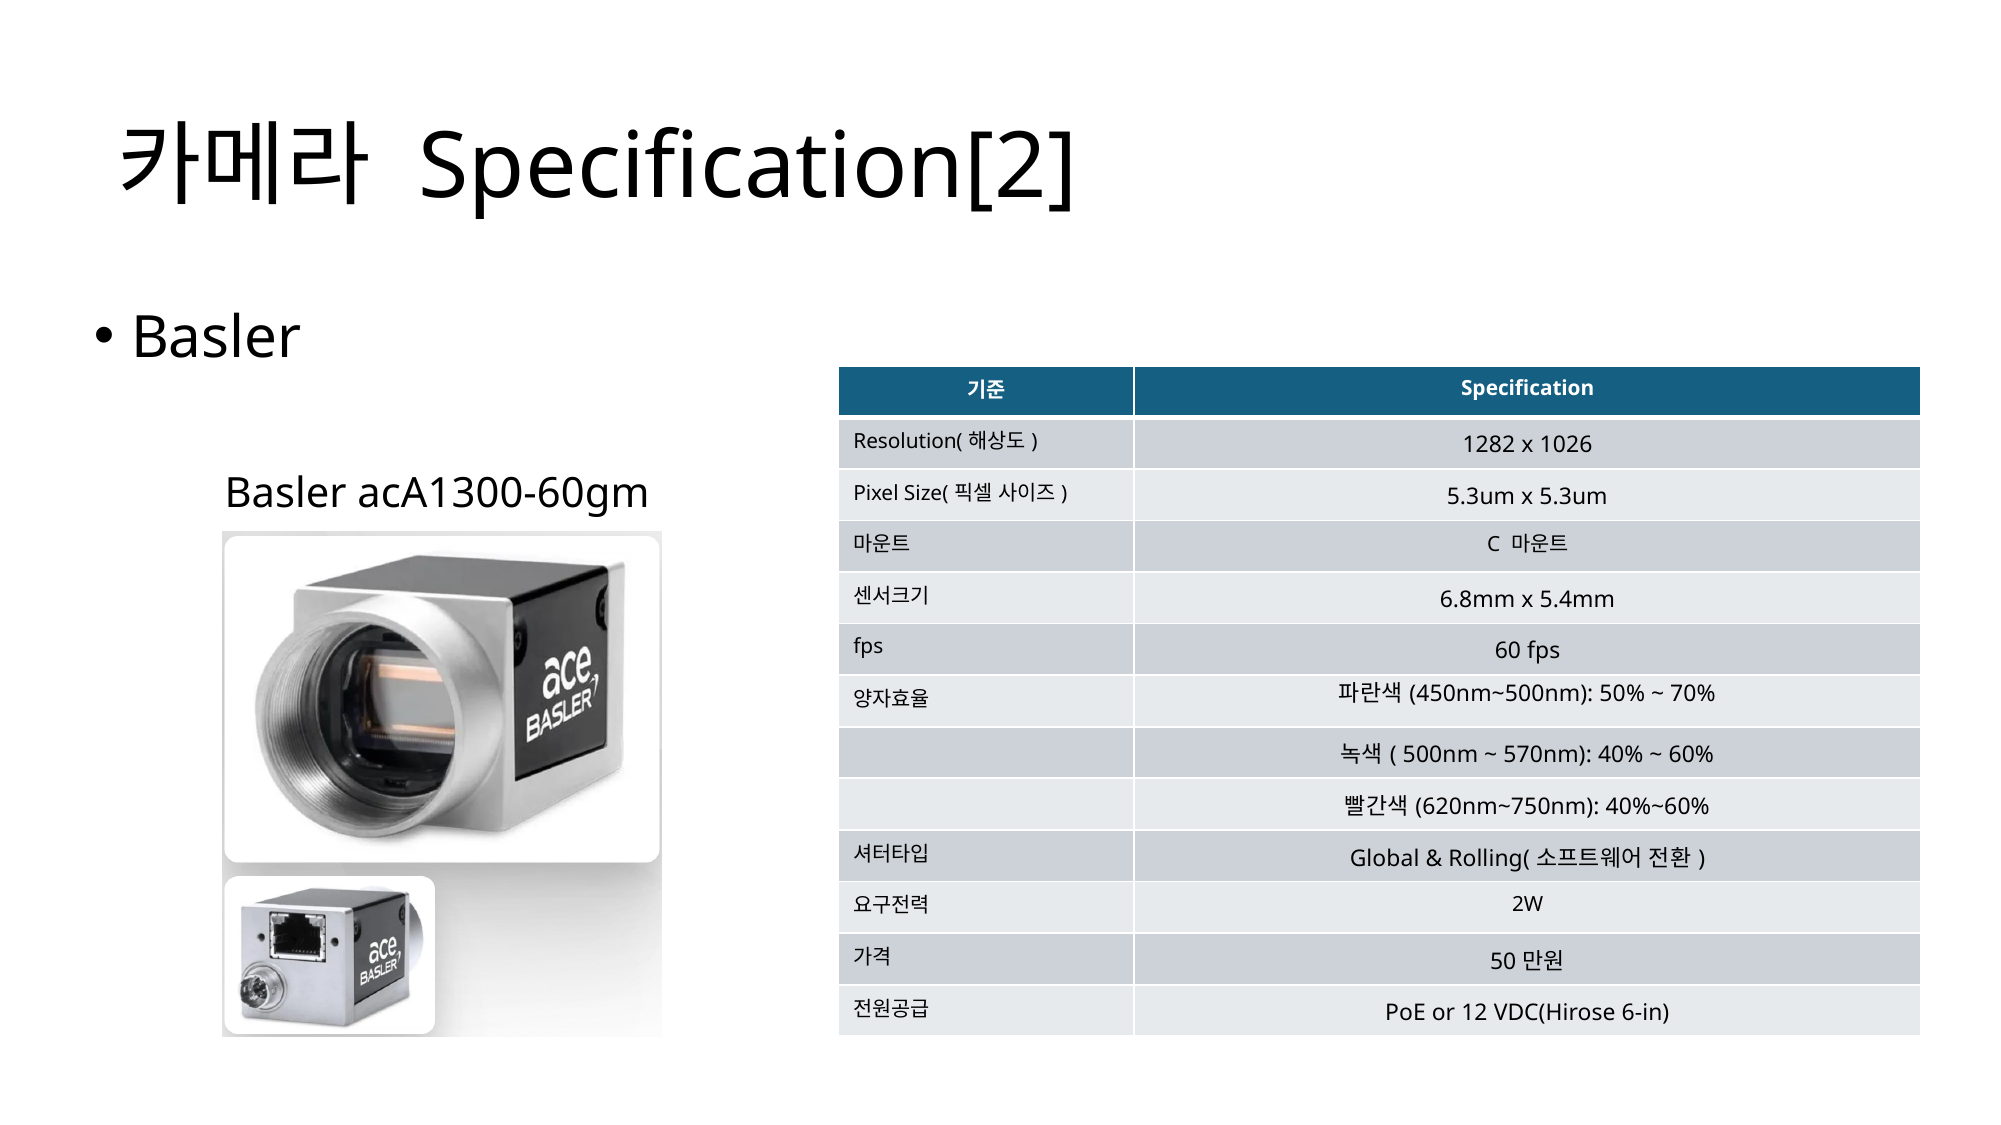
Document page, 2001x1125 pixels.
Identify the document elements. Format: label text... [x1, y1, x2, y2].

table_cell 요구전력 [839, 882, 1133, 932]
table_cell 가격 [839, 934, 1133, 984]
table_header Specification [1135, 367, 1920, 415]
table_cell Global & Rolling(소프트웨어 전환) [1135, 831, 1920, 881]
table_cell [839, 779, 1133, 829]
table_cell Resolution(해상도) [839, 420, 1133, 468]
table_cell 1282 x 1026 [1135, 420, 1920, 468]
table_cell PoE or 12 VDC(Hirose 6-in) [1135, 986, 1920, 1035]
table_cell 녹색( 500nm ~ 570nm): 40% ~ 60% [1135, 728, 1920, 777]
picture [221, 531, 663, 1038]
table_header 기준 [839, 367, 1133, 415]
table_cell 전원공급 [839, 986, 1133, 1035]
table_cell 센서크기 [839, 573, 1133, 623]
text_box Basler acA1300-60gm [78, 464, 805, 548]
list Basler [78, 299, 708, 384]
table_cell 마운트 [839, 521, 1133, 571]
table_cell 60 fps [1135, 624, 1920, 674]
title 카메라 Specification[2] [102, 59, 1898, 277]
table_cell 셔터타입 [839, 831, 1133, 881]
table_cell 50만원 [1135, 934, 1920, 984]
table_cell fps [839, 624, 1133, 674]
table_cell 6.8mm x 5.4mm [1135, 573, 1920, 623]
table_cell [839, 728, 1133, 777]
table_cell Pixel Size(픽셀 사이즈) [839, 470, 1133, 520]
table_cell 빨간색(620nm~750nm): 40%~60% [1135, 779, 1920, 829]
table_cell 파란색(450nm~500nm): 50% ~ 70% [1135, 676, 1920, 726]
table_cell C 마운트 [1135, 521, 1920, 571]
table_cell 2W [1135, 882, 1920, 932]
table_cell 양자효율 [839, 676, 1133, 726]
table_cell 5.3um x 5.3um [1135, 470, 1920, 520]
